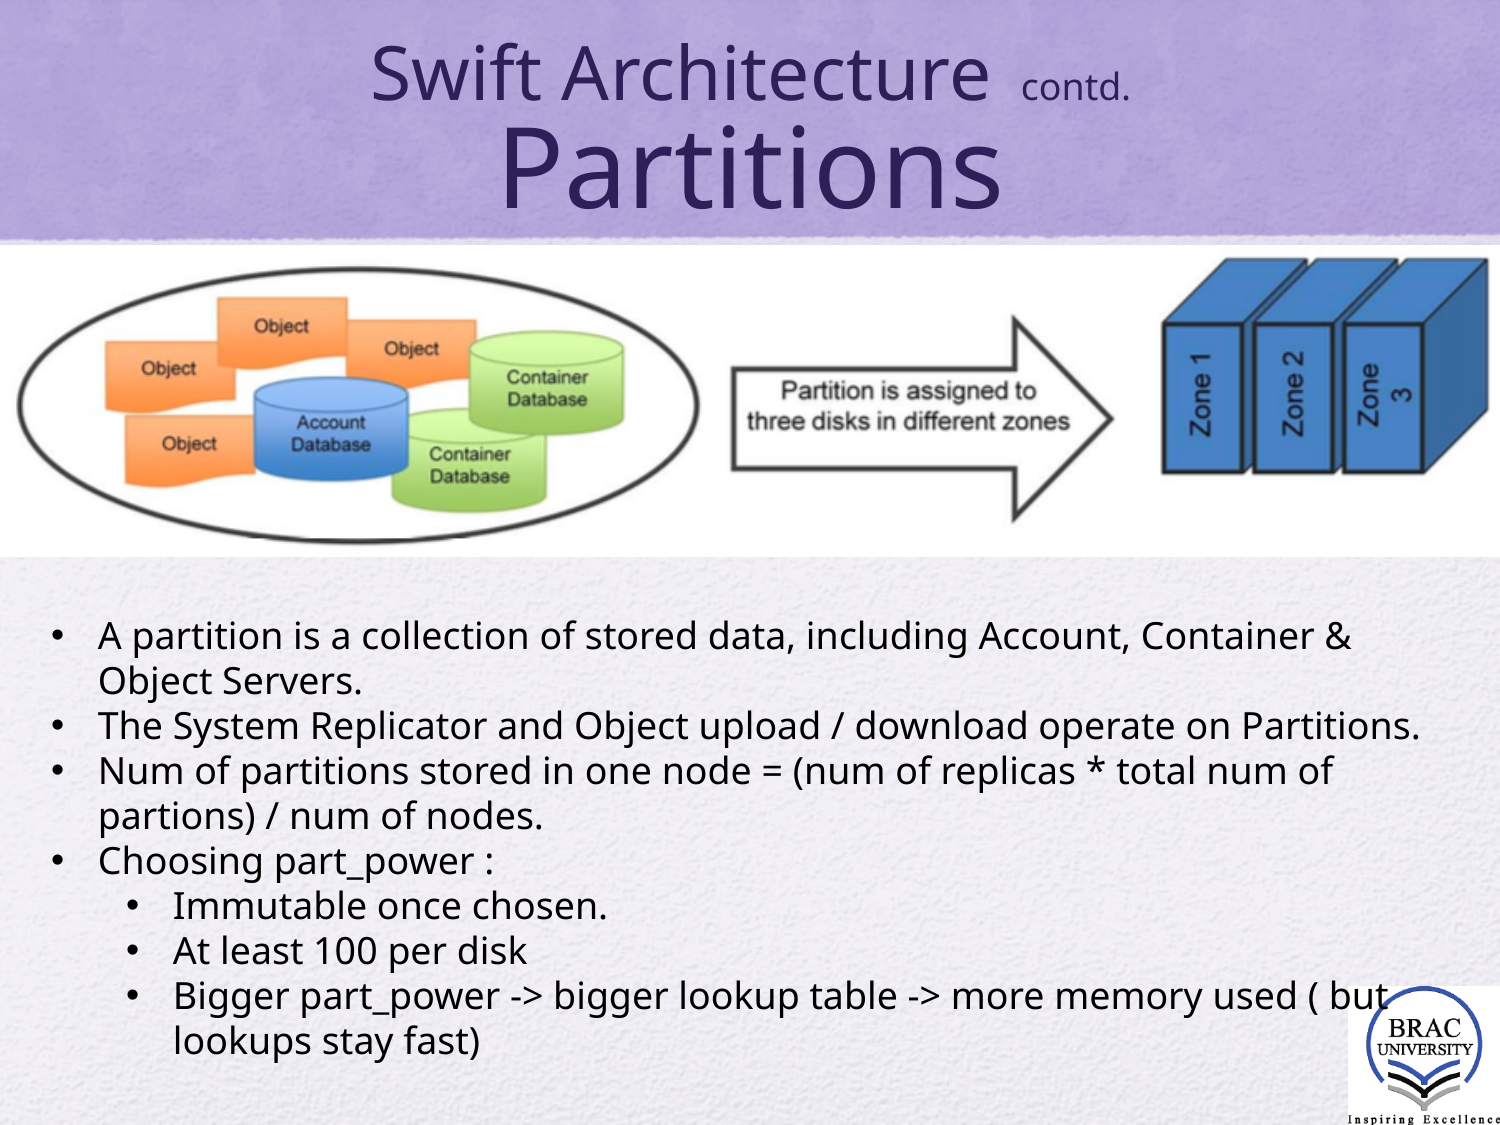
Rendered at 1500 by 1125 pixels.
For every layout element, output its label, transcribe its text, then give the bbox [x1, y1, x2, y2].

text_box A partition is a collection of stored data, including Account, Container & Object Servers. The System Replicator and Object upload / download operate on Partitions. Num of partitions stored in one node = (num of replicas * total num of partions) / num of nodes. Choosing part_power : Immutable once chosen. At least 100 per disk Bigger part_power -> bigger lookup table -> more memory used ( but lookups stay fast) [35, 604, 1448, 1070]
picture [0, 0, 1500, 1125]
title Swift Architecture contd. Partitions [129, 6, 1372, 239]
